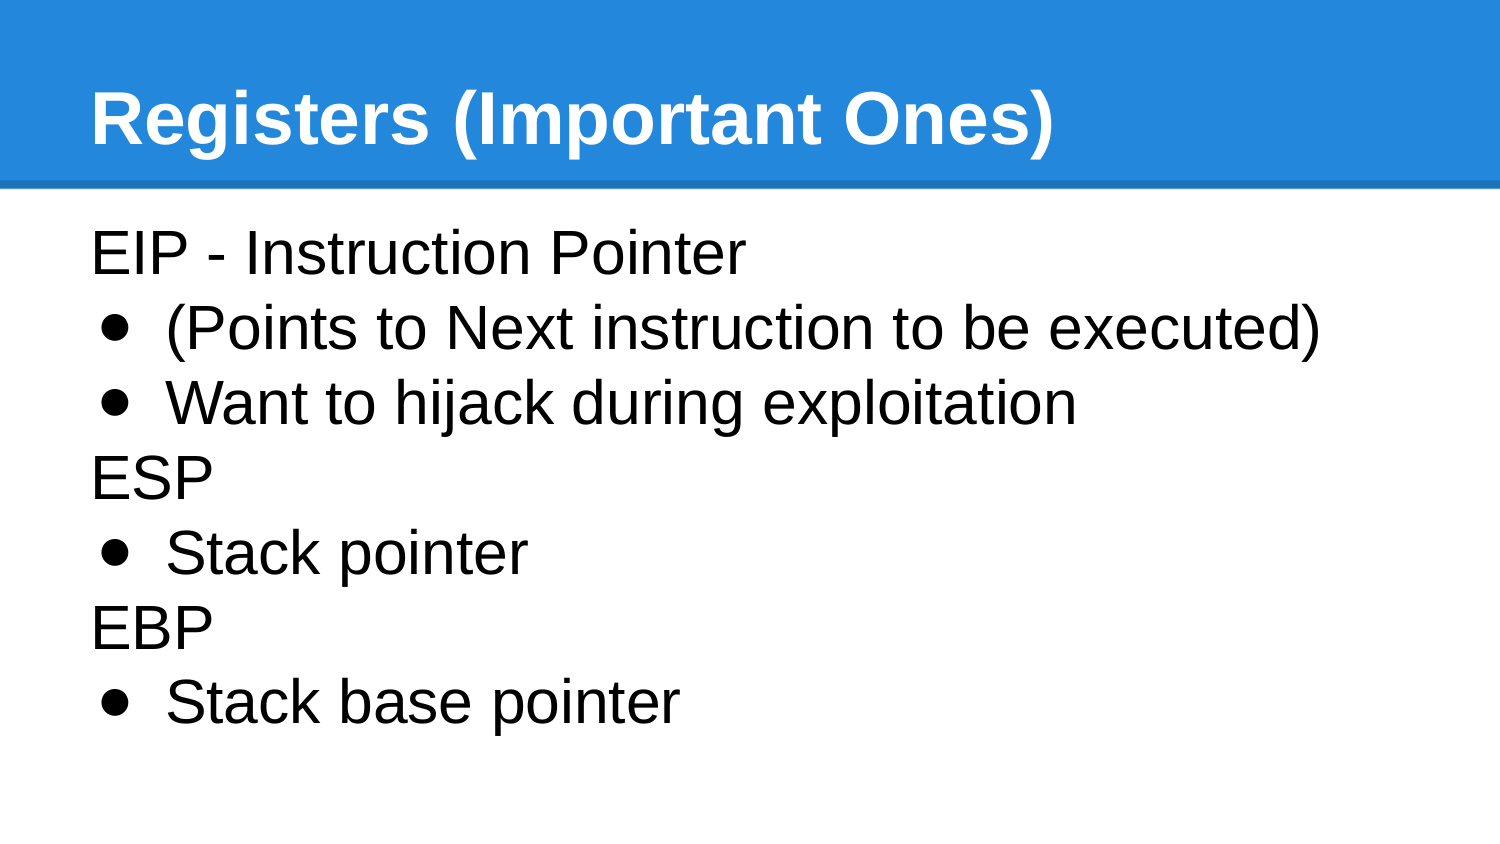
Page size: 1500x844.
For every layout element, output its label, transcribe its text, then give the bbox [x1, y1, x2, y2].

list EIP - Instruction Pointer (Points to Next instruction to be executed) Want to hijack during exploitation ESP Stack pointer EBP Stack base pointer [75, 196, 1425, 808]
title Registers (Important Ones) [75, 33, 1425, 175]
